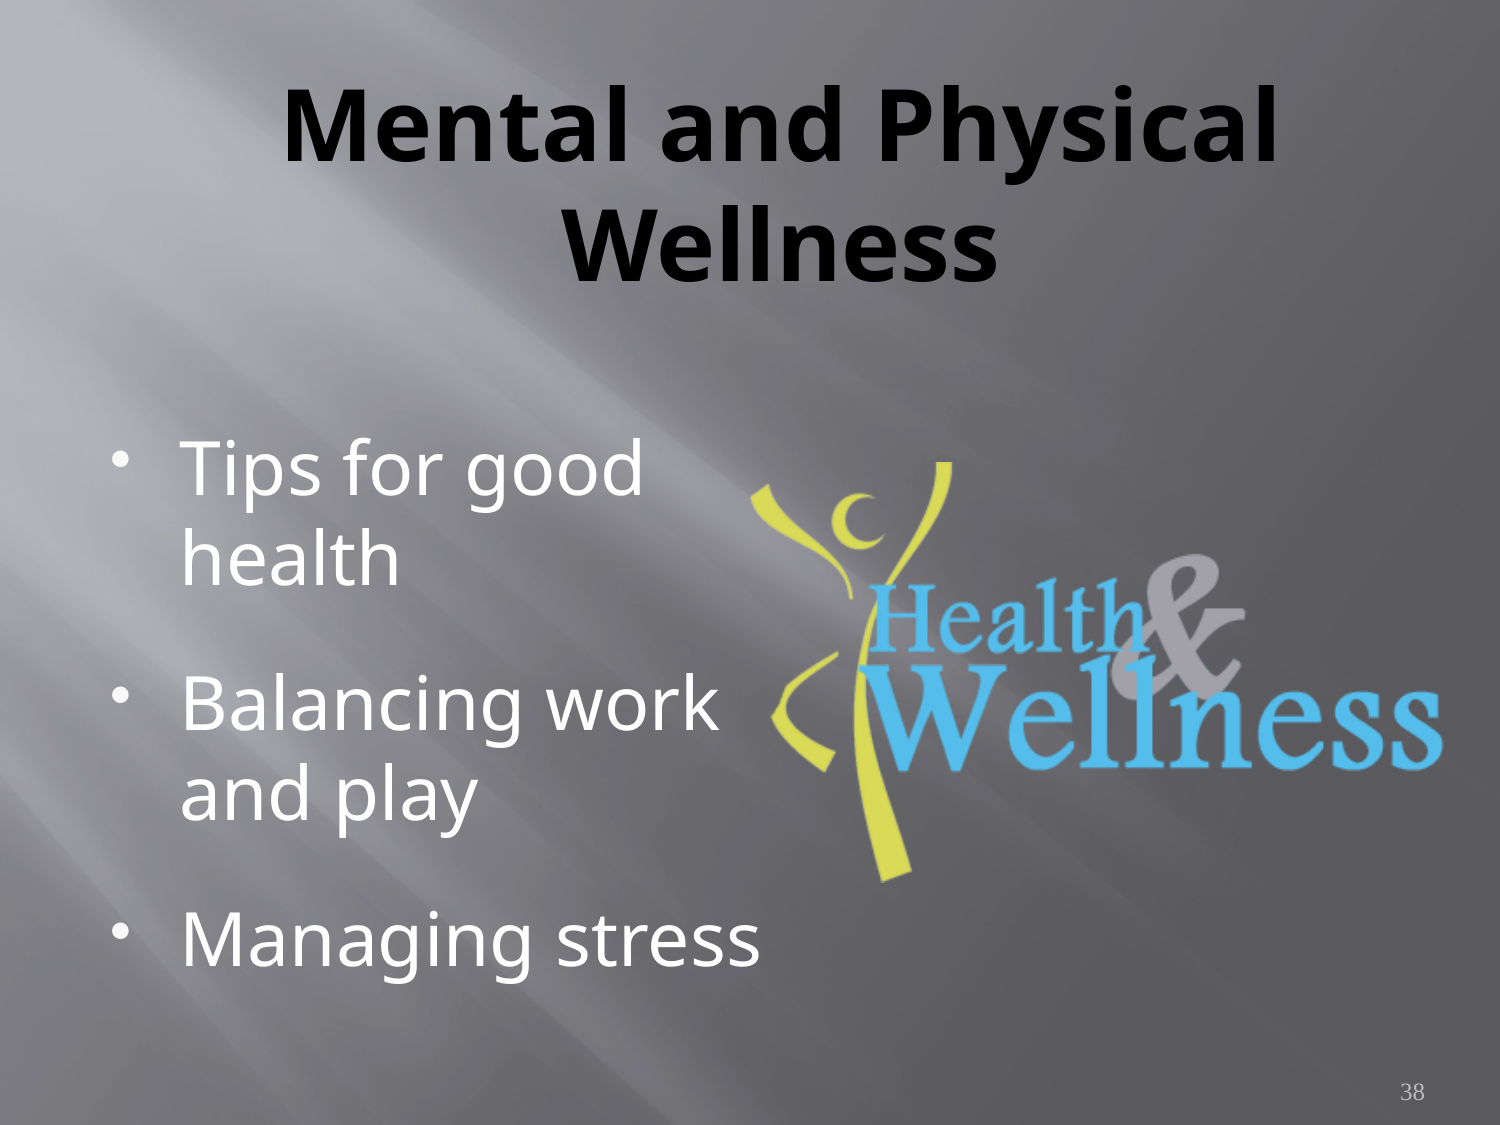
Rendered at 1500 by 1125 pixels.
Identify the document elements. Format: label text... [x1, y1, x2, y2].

picture [749, 462, 1444, 883]
slide_number 38 [1299, 1052, 1425, 1113]
list Tips for good health Balancing work and play Managing stress [74, 412, 813, 1026]
title Mental and Physical Wellness [125, 87, 1438, 275]
